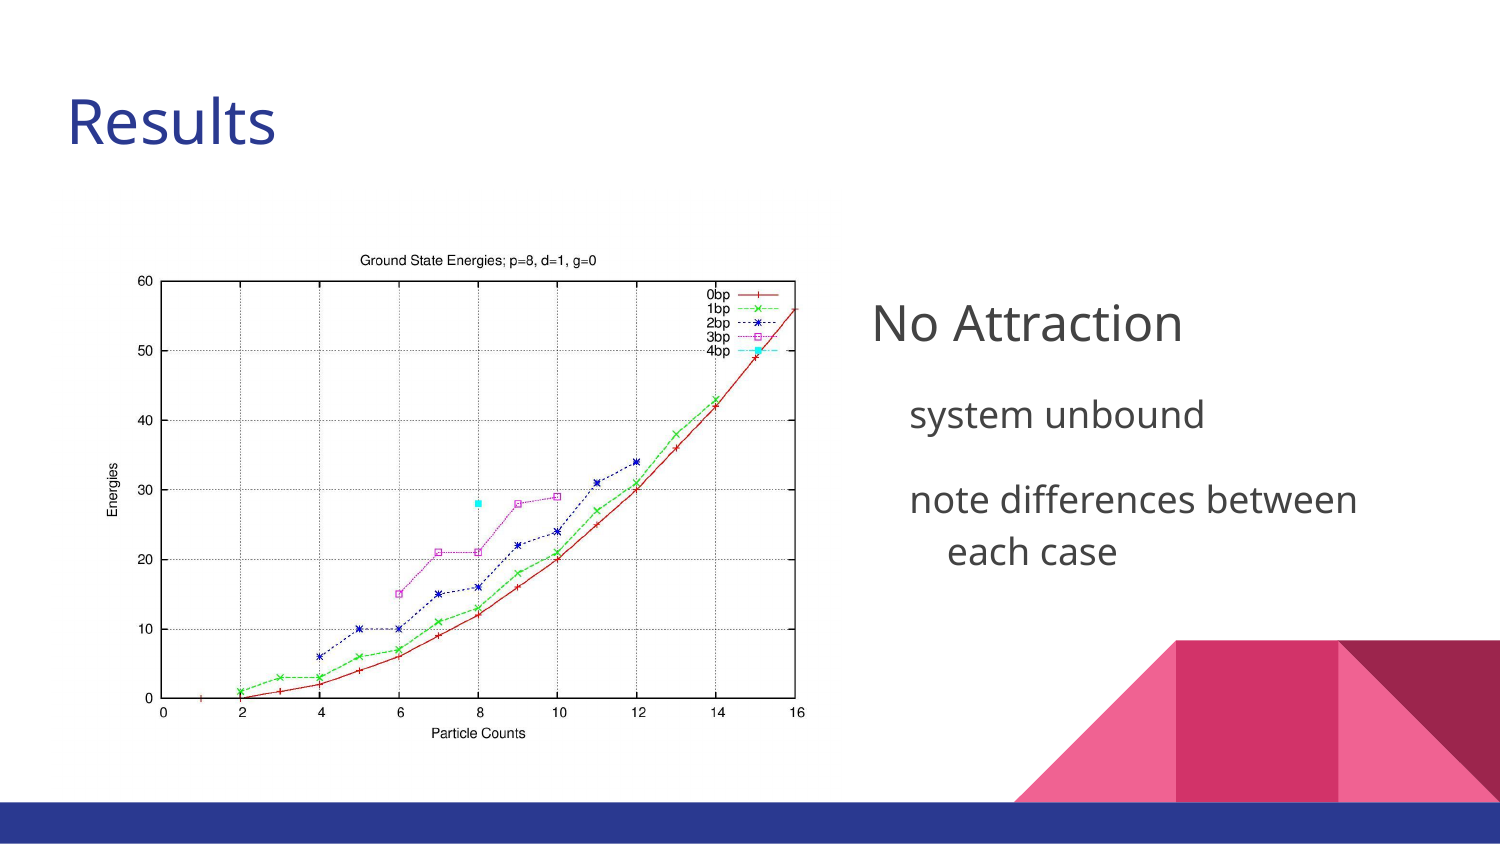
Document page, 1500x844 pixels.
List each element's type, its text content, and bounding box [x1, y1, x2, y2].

picture [50, 188, 843, 801]
list No Attraction system unbound note differences between each case [856, 267, 1464, 816]
title Results [51, 67, 1449, 167]
